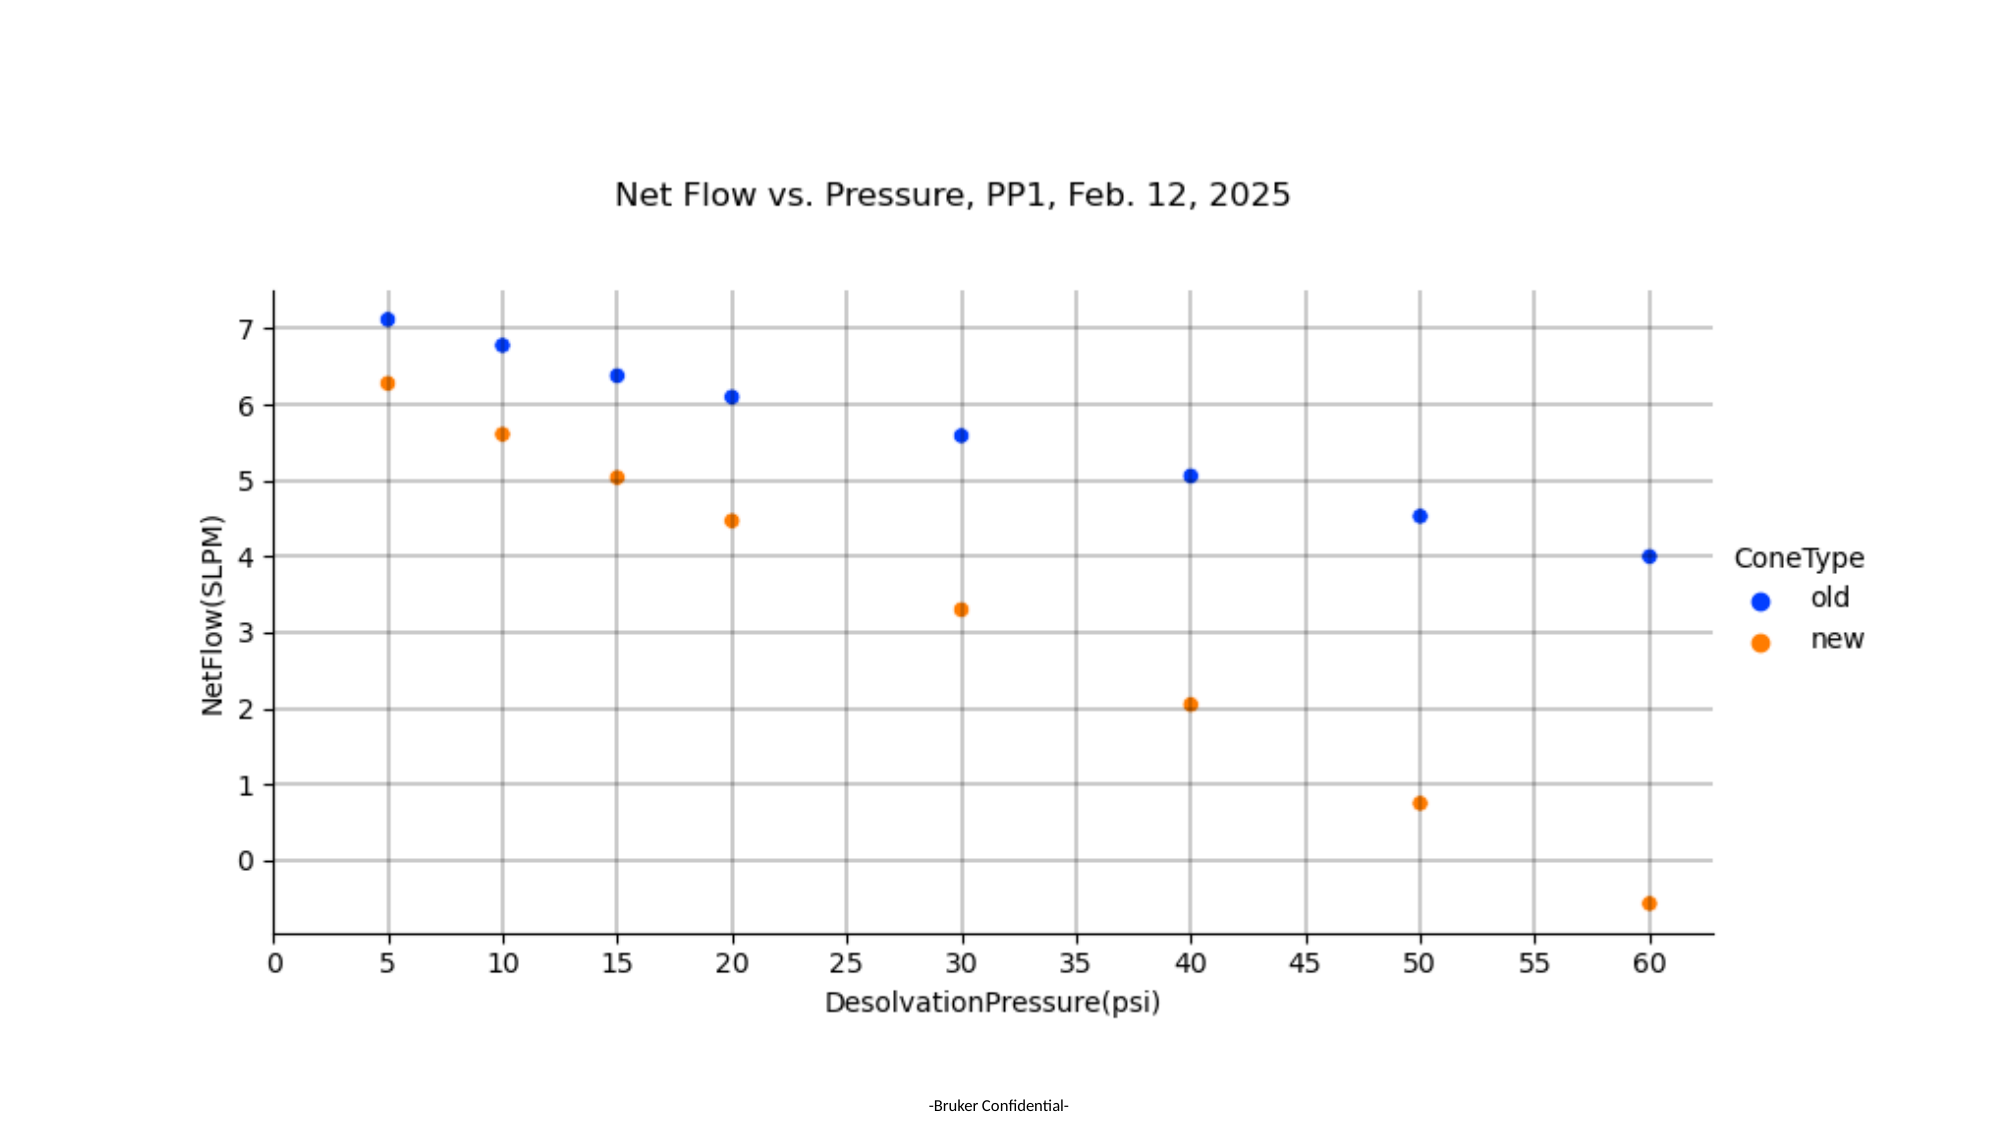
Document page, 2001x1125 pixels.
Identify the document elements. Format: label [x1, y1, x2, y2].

picture [178, 162, 1890, 1038]
